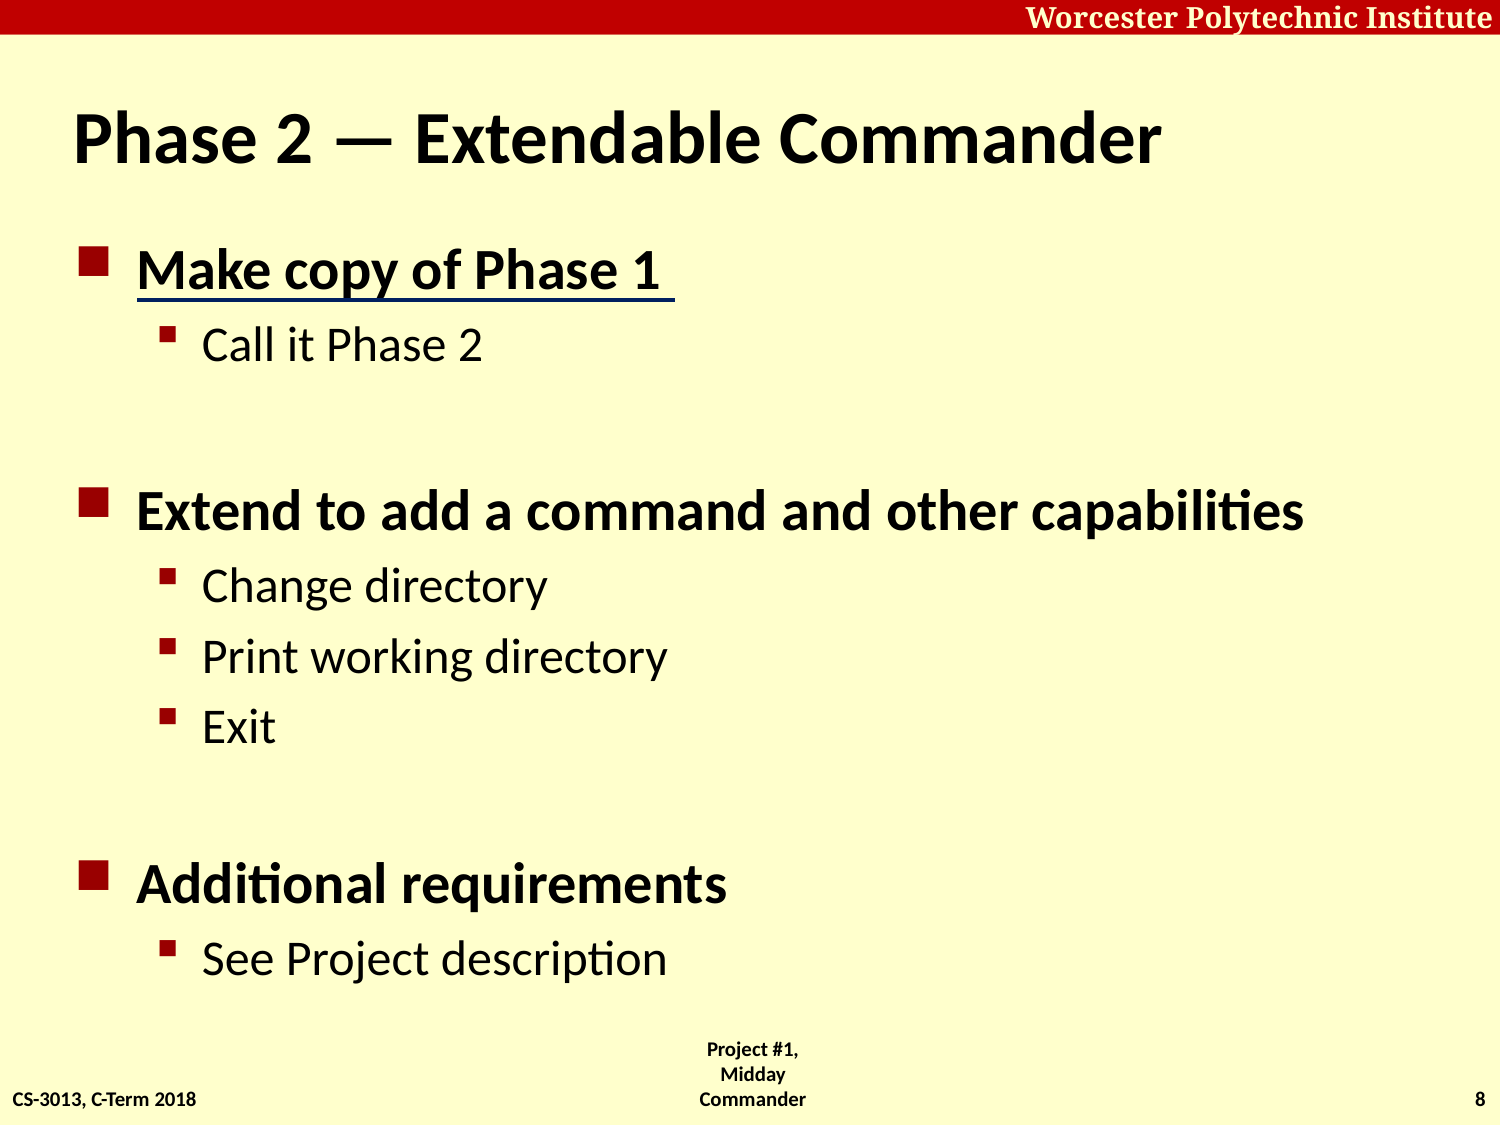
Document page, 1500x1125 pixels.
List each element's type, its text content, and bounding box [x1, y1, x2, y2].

slide_number CS-3013, C-Term 2018 [12, 1085, 205, 1111]
slide_number 8 [1460, 1085, 1486, 1111]
title Phase 2 — Extendable Commander [58, 71, 1305, 197]
list Make copy of Phase 1 Call it Phase 2 Extend to add a command and other capabilities Change directory Print working directory Exit Additional requirements See Project description [64, 223, 1361, 1040]
footer Project #1, Midday Commander [691, 1084, 809, 1111]
